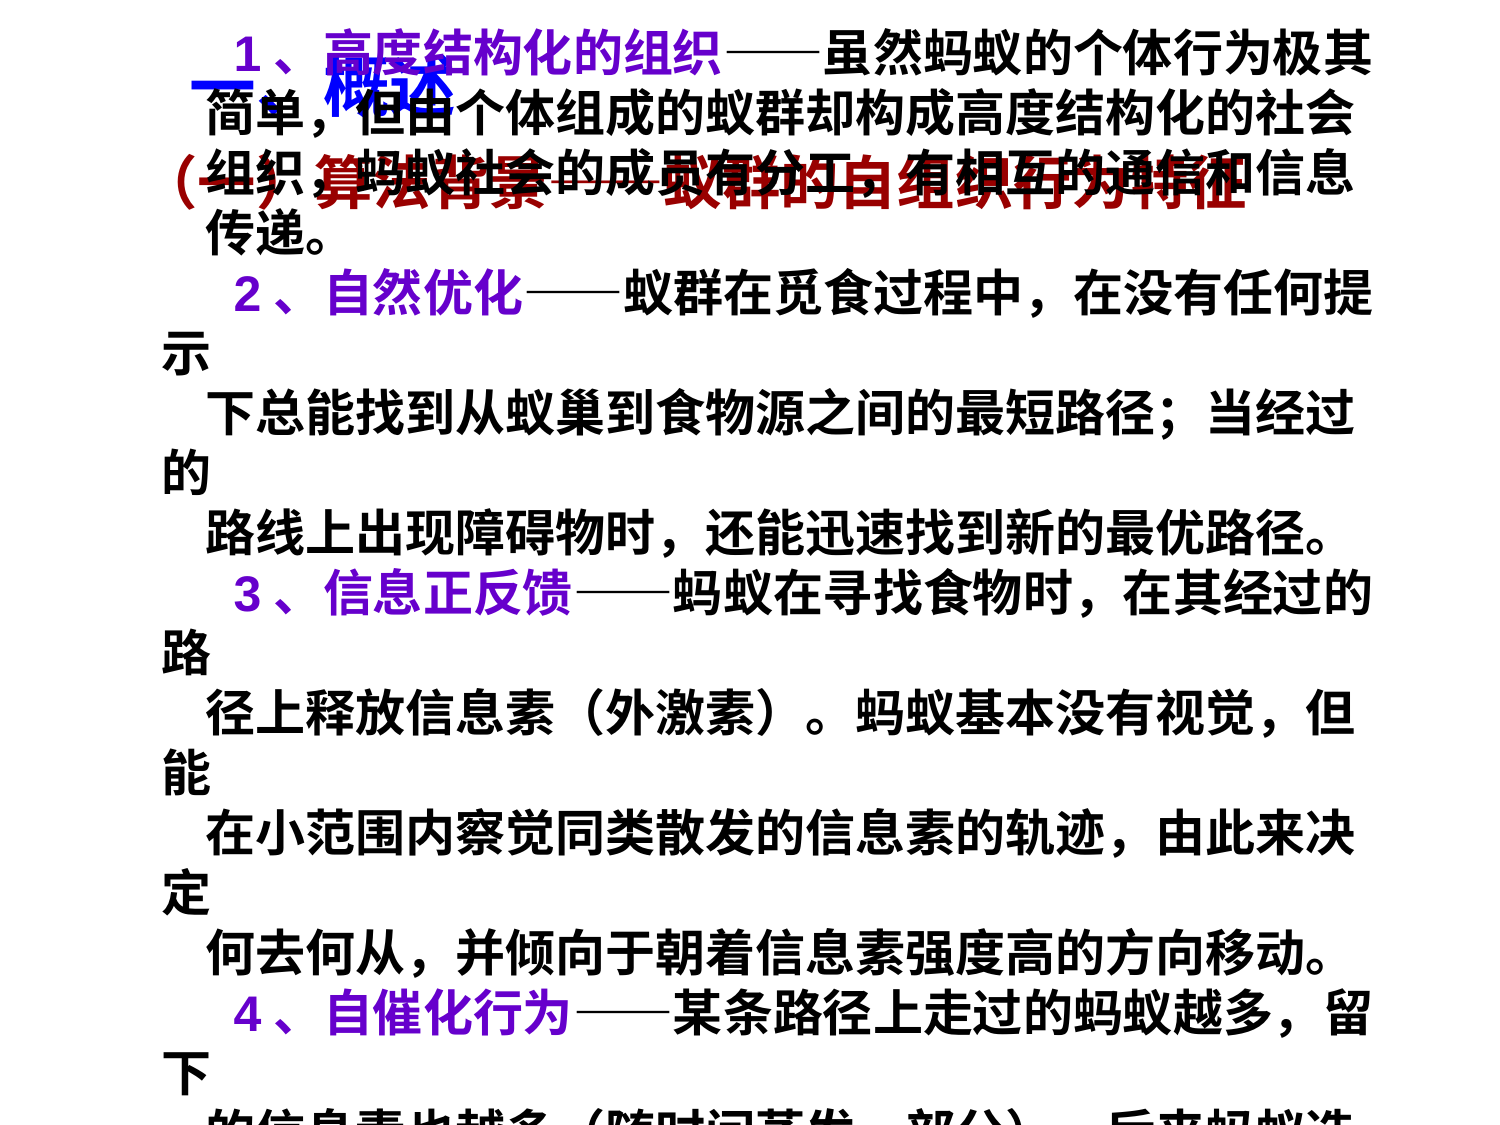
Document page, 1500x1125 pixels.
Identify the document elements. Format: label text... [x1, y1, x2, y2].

text_box 1、高度结构化的组织——虽然蚂蚁的个体行为极其 简单，但由个体组成的蚁群却构成高度结构化的社会 组织，蚂蚁社会的成员有分工，有相互的通信和信息 传递。 2、自然优化——蚁群在觅食过程中，在没有任何提示 下总能找到从蚁巢到食物源之间的最短路径；当经过的 路线上出现障碍物时，还能迅速找到新的最优路径。 3、信息正反馈——蚂蚁在寻找食物时，在其经过的路 径上释放信息素（外激素）。蚂蚁基本没有视觉，但能 在小范围内察觉同类散发的信息素的轨迹，由此来决定 何去何从，并倾向于朝着信息素强度高的方向移动。 4、自催化行为——某条路径上走过的蚂蚁越多，留下 的信息素也越多（随时间蒸发一部分），后来蚂蚁选择 该路径的概率也越高。 [146, 224, 1395, 1080]
text_box （一）算法背景——蚁群的自组织行为特征 [125, 138, 1300, 224]
text_box 一、概述 [174, 37, 563, 133]
